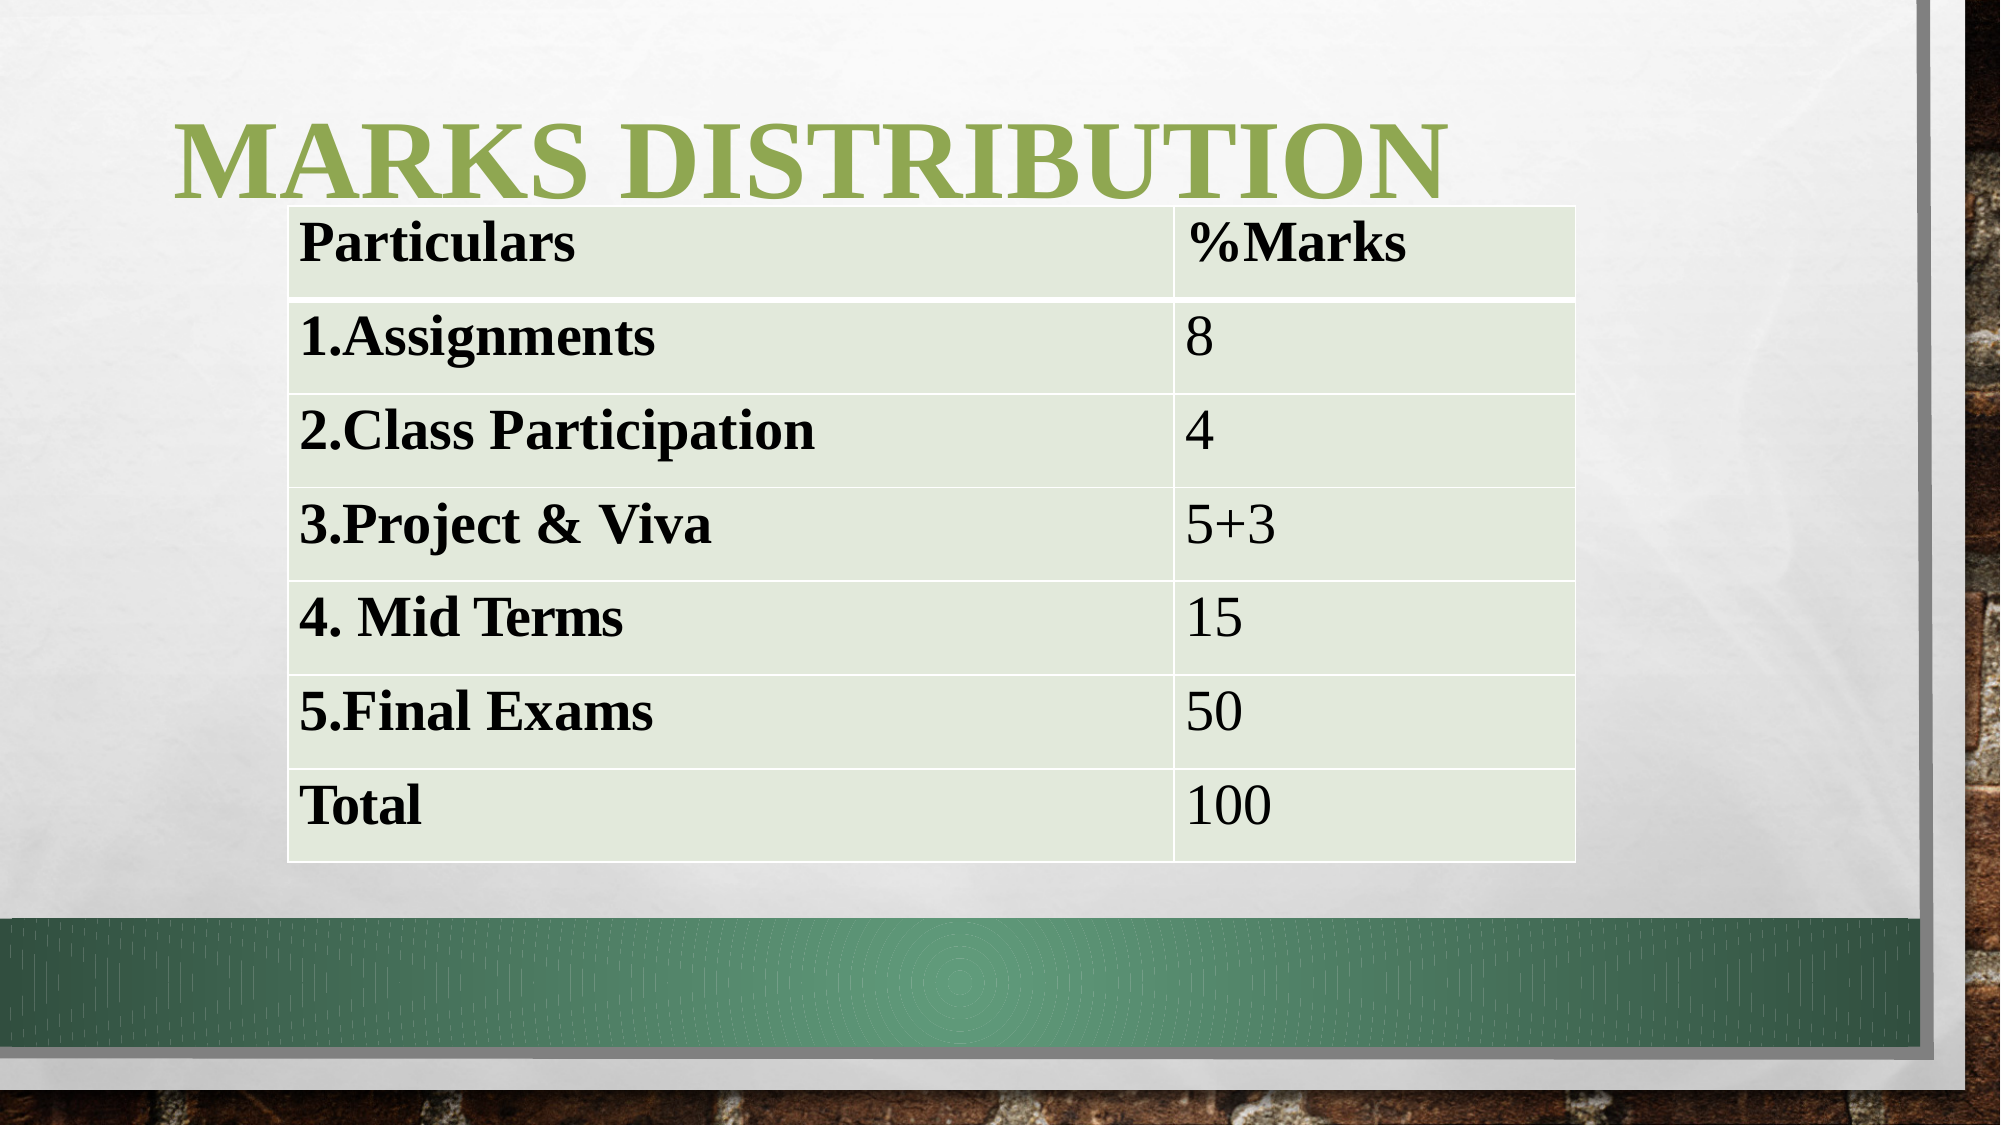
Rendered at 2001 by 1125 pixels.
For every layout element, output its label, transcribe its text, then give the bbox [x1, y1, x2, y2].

table_cell 4. Mid Terms [289, 582, 1173, 674]
table_cell 5+3 [1175, 488, 1575, 580]
table_cell 5.Final Exams [289, 676, 1173, 768]
table_cell 1.Assignments [289, 303, 1173, 393]
table_header %Marks [1175, 207, 1575, 297]
table_cell Total [289, 770, 1173, 861]
table_cell 15 [1175, 582, 1575, 674]
table_cell 50 [1175, 676, 1575, 768]
table_cell 2.Class Participation [289, 395, 1173, 487]
title Marks Distribution [171, 57, 1830, 248]
table_cell 8 [1175, 303, 1575, 393]
table_cell 3.Project & Viva [289, 488, 1173, 580]
table_header Particulars [289, 207, 1173, 297]
table_cell 100 [1175, 770, 1575, 861]
picture [0, 0, 2000, 1125]
table_cell 4 [1175, 395, 1575, 487]
